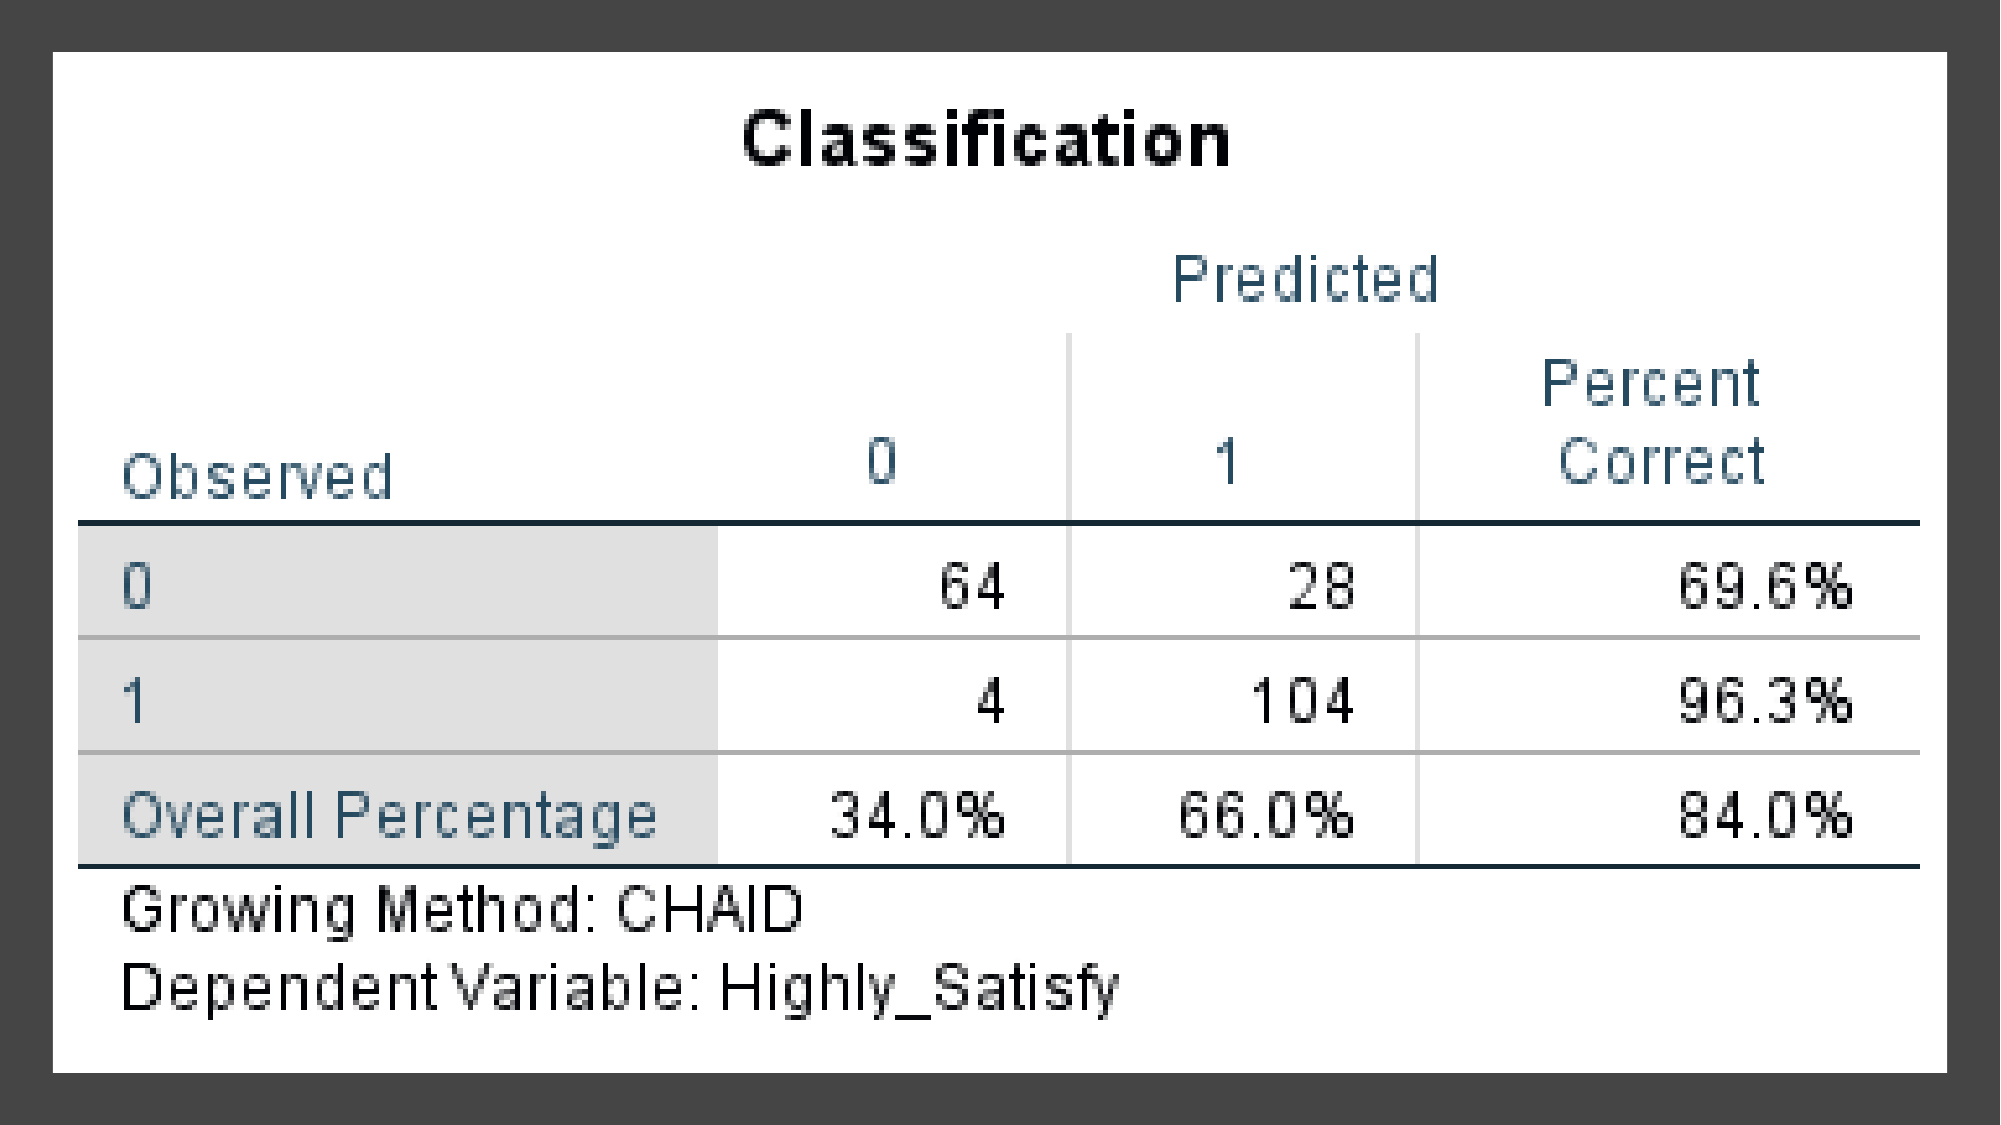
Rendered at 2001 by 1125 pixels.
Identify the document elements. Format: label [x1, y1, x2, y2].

list [52, 52, 1948, 1073]
